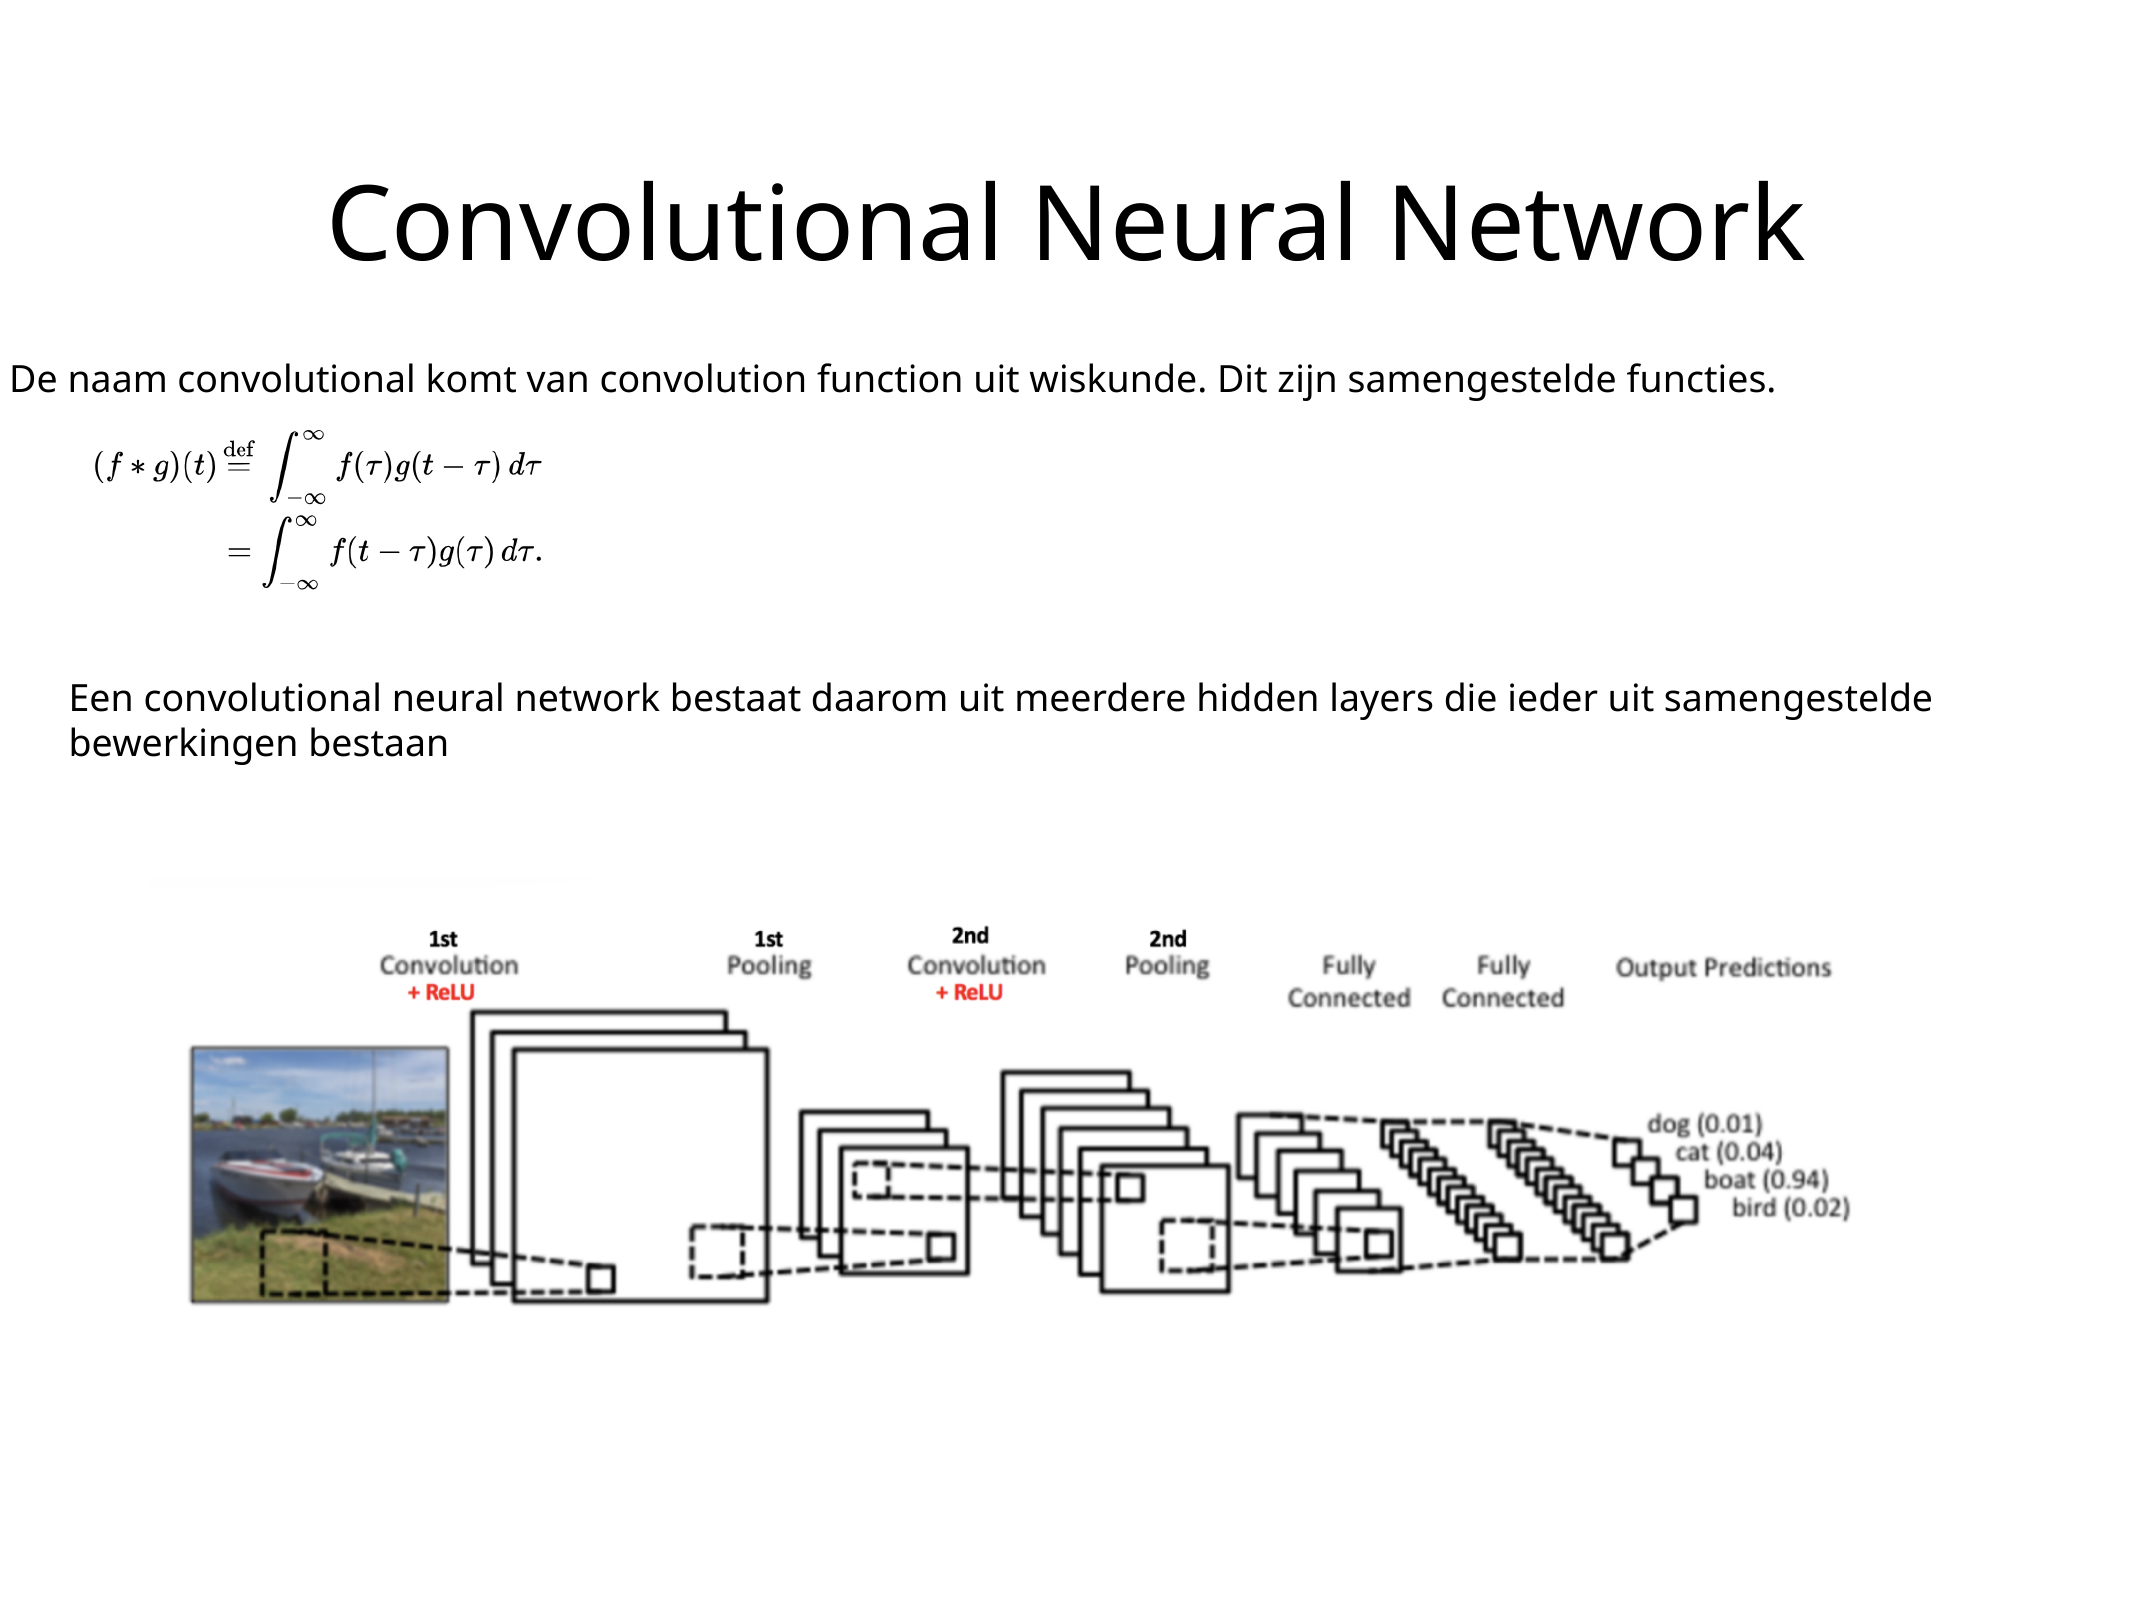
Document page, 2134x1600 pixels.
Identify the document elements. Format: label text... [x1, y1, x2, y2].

picture [147, 877, 1936, 1378]
title Convolutional Neural Network [155, 41, 1978, 397]
picture [58, 414, 568, 603]
text_box De naam convolutional komt van convolution function uit wiskunde. Dit zijn samengestelde functies. [0, 346, 1787, 408]
text_box Een convolutional neural network bestaat daarom uit meerdere hidden layers die ieder uit samengestelde bewerkingen bestaan [60, 665, 2022, 772]
